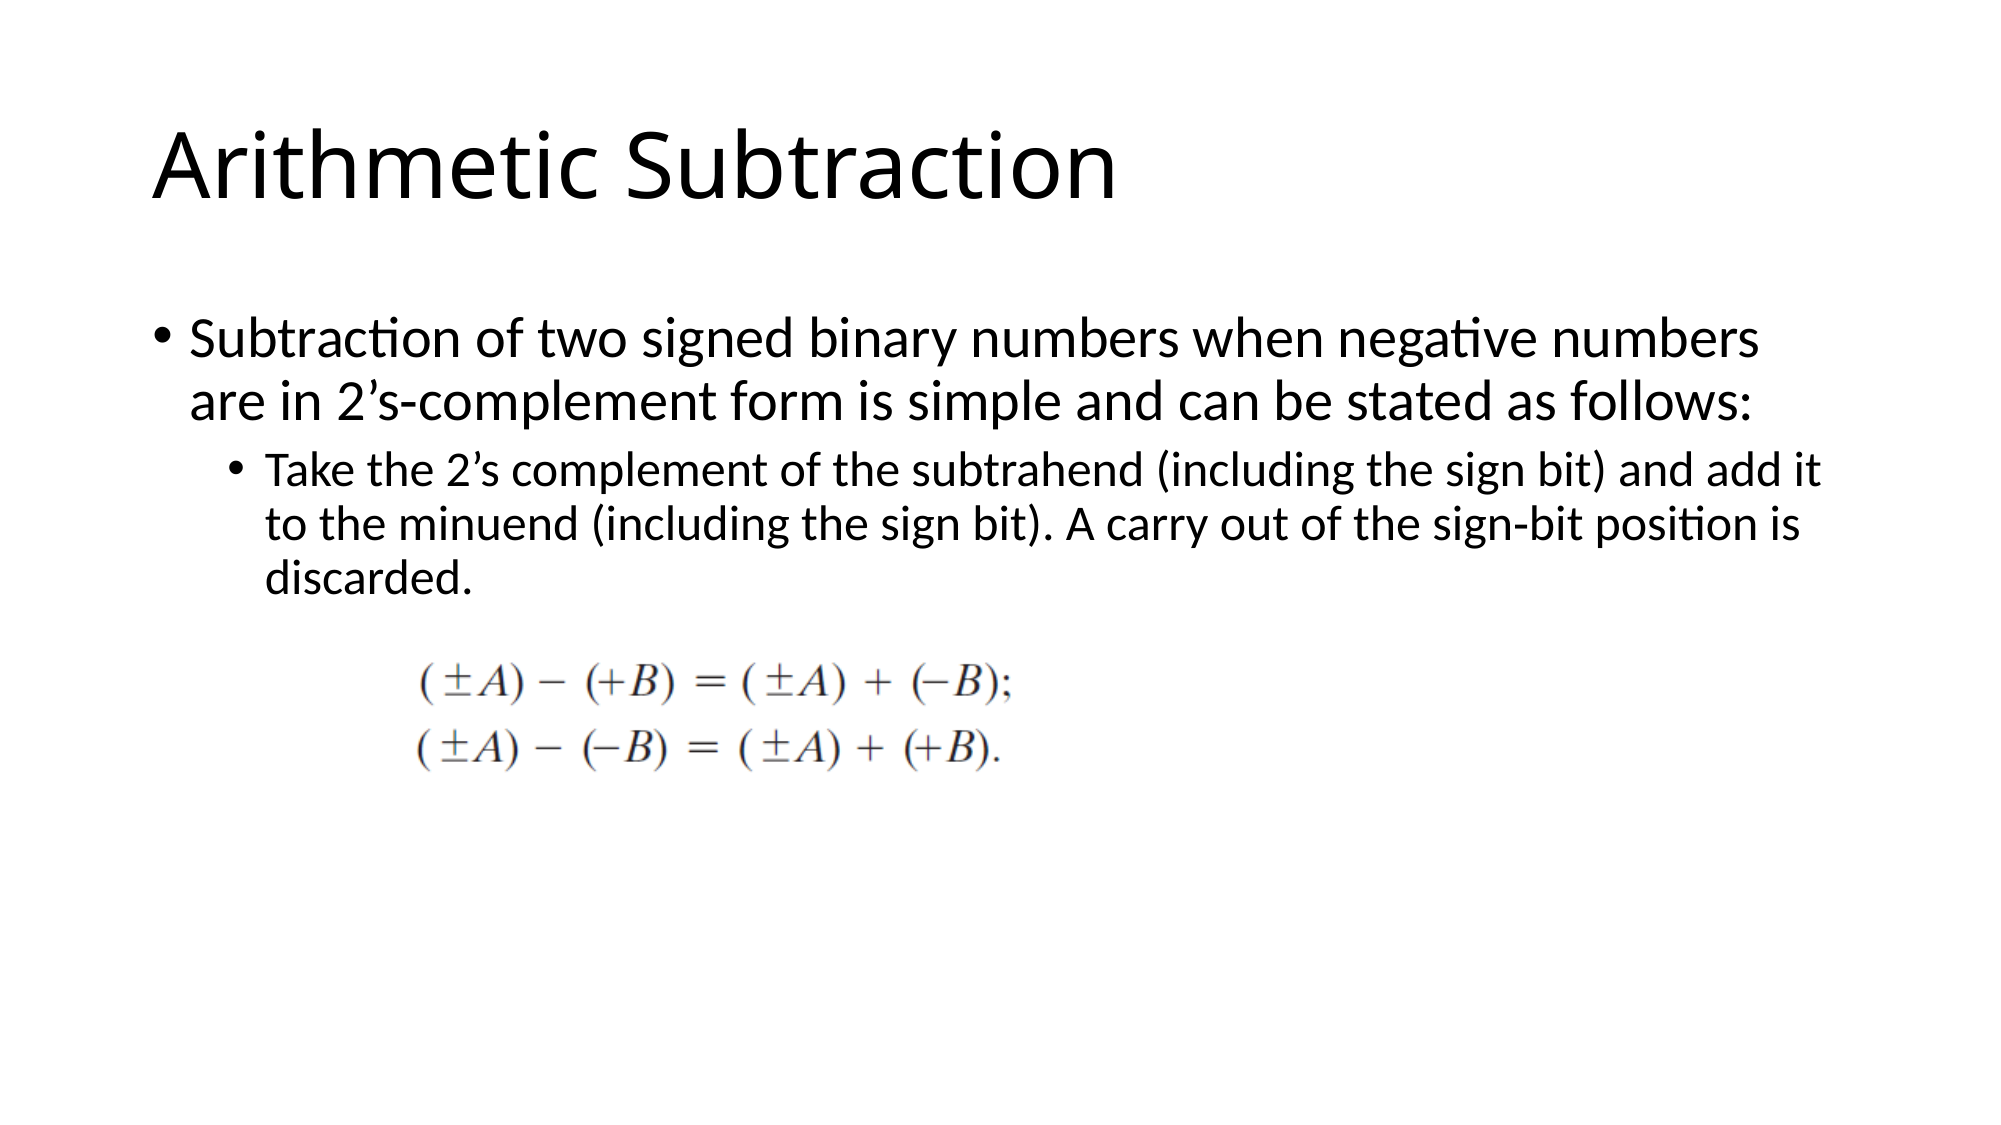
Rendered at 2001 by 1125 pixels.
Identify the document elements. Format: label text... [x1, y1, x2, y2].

list Subtraction of two signed binary numbers when negative numbers are in 2’s‐complement form is simple and can be stated as follows: Take the 2’s complement of the subtrahend (including the sign bit) and add it to the minuend (including the sign bit). A carry out of the sign‐bit position is discarded. [137, 299, 1863, 1014]
title Arithmetic Subtraction [137, 59, 1863, 278]
picture [383, 633, 1045, 784]
